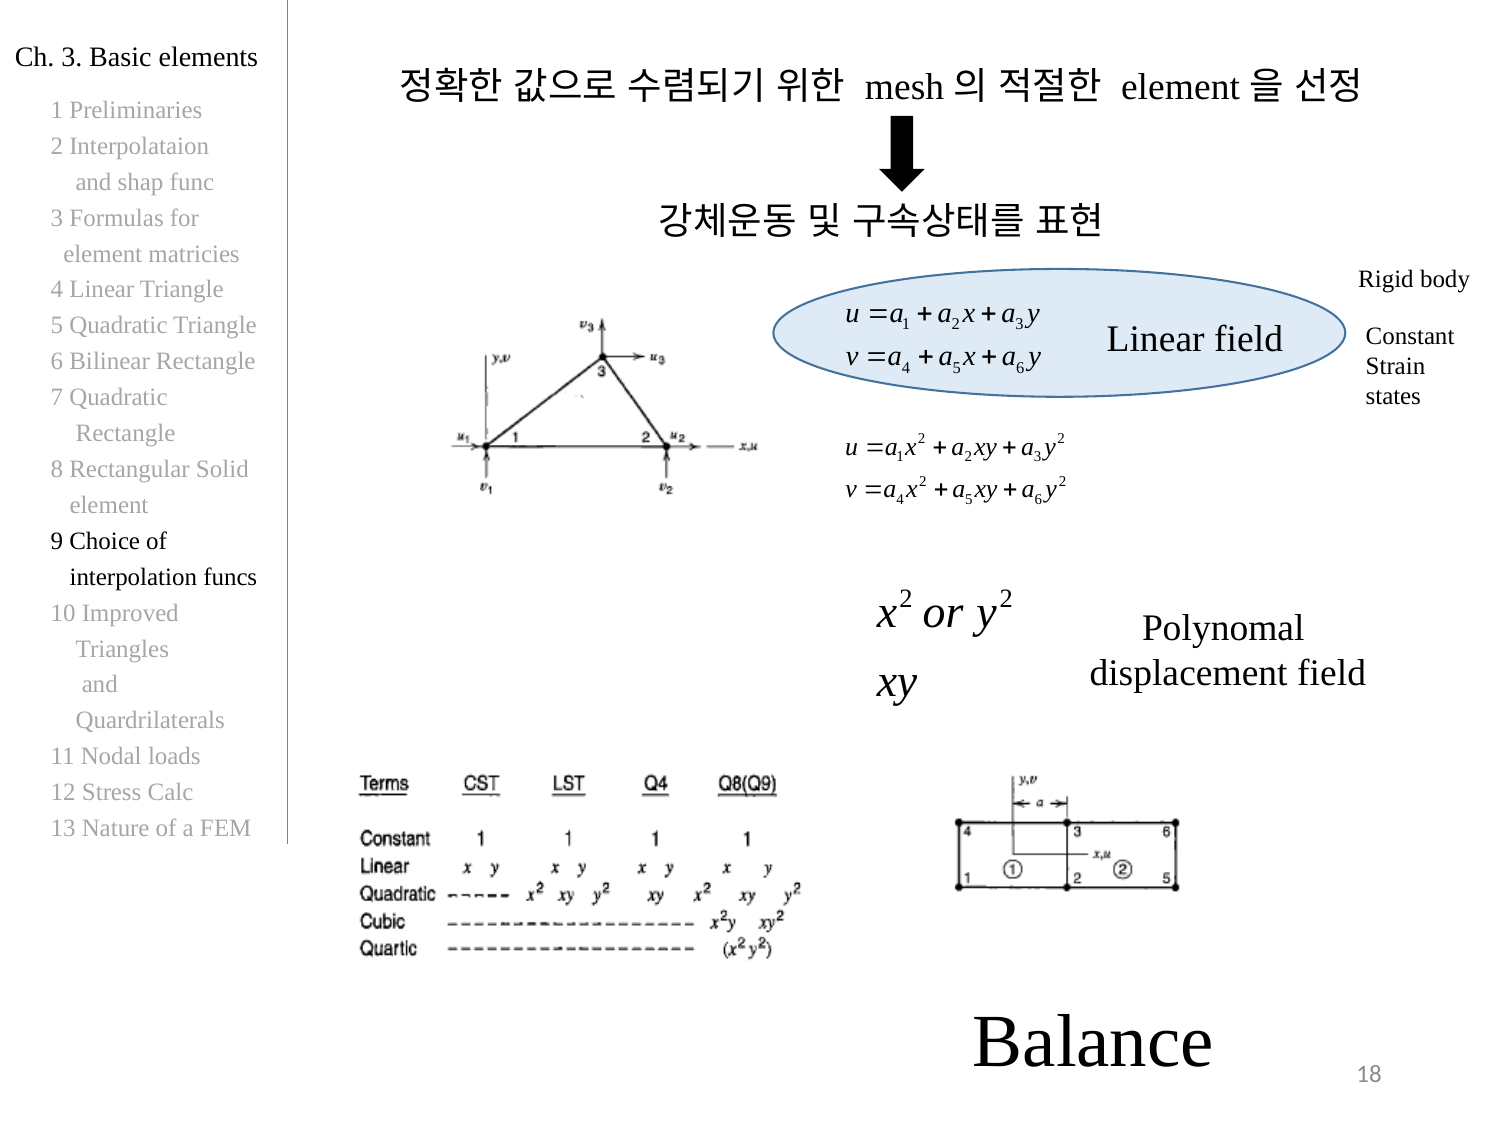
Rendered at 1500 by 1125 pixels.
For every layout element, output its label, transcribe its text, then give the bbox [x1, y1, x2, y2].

slide_number 18 [1059, 1042, 1397, 1103]
picture [443, 301, 772, 510]
text_box [879, 115, 925, 192]
text_box 1 Preliminaries 2 Interpolataion and shap func 3 Formulas for element matricies 4 Linear Triangle 5 Quadratic Triangle 6 Bilinear Rectangle 7 Quadratic Rectangle 8 Rectangular Solid element 9 Choice of interpolation funcs 10 Improved Triangles and Quardrilaterals 11 Nodal loads 12 Stress Calc 13 Nature of a FEM [35, 80, 288, 885]
text_box Rigid body [1343, 254, 1486, 300]
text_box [841, 293, 1047, 380]
text_box 정확한 값으로 수렴되기 위한 mesh의 적절한 element을 선정 강체운동 및 구속상태를 표현 [385, 55, 1379, 250]
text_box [867, 578, 1021, 716]
text_box Ch. 3. Basic elements [0, 30, 277, 80]
text_box Balance [958, 983, 1230, 1089]
picture [340, 756, 816, 1000]
text_box Polynomal displacement field [1074, 596, 1382, 701]
text_box Constant Strain states [1350, 312, 1470, 417]
text_box [772, 267, 1347, 398]
text_box Linear field [1091, 306, 1299, 367]
picture [946, 770, 1195, 901]
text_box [841, 427, 1071, 510]
